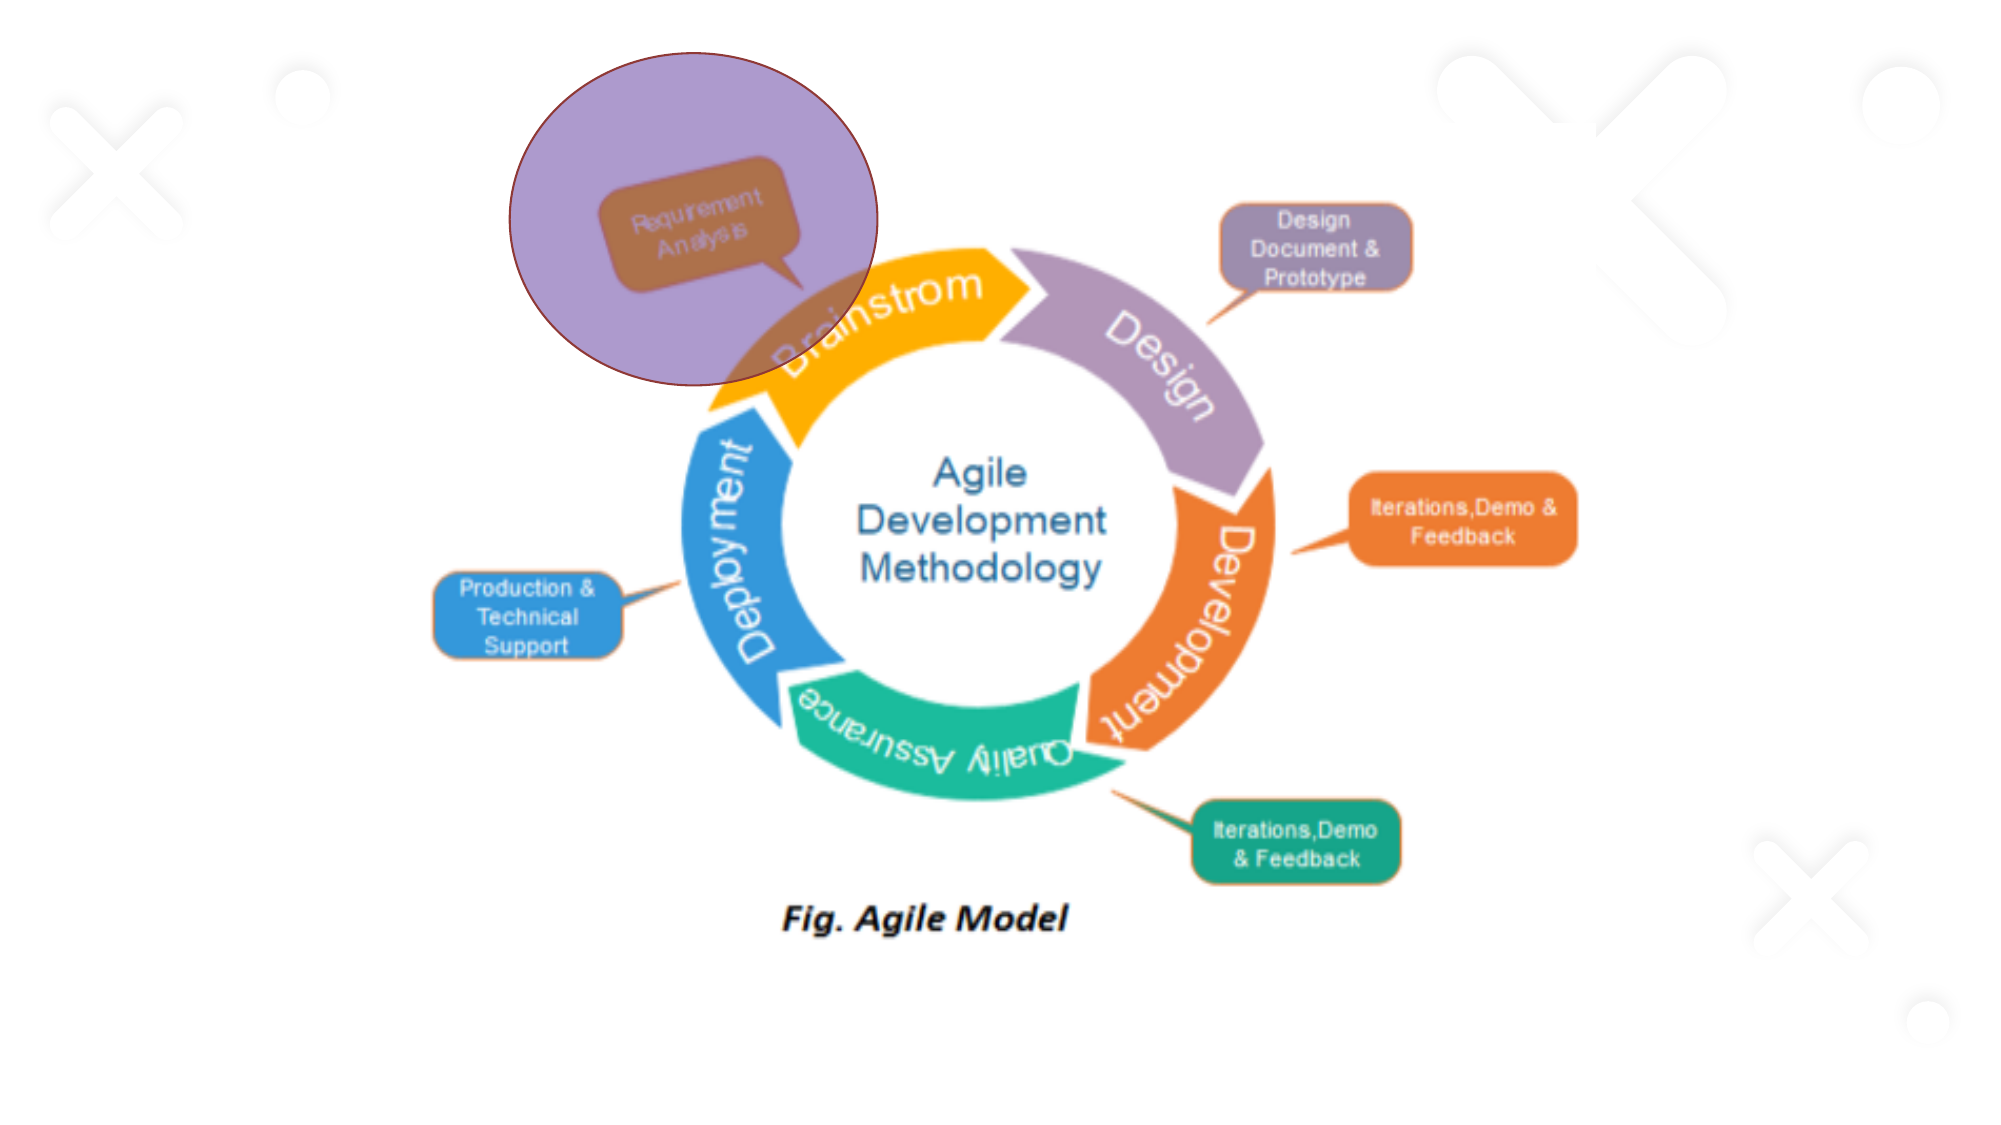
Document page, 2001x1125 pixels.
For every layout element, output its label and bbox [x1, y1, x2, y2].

text_box [545, 53, 842, 121]
picture [323, 122, 1596, 1003]
